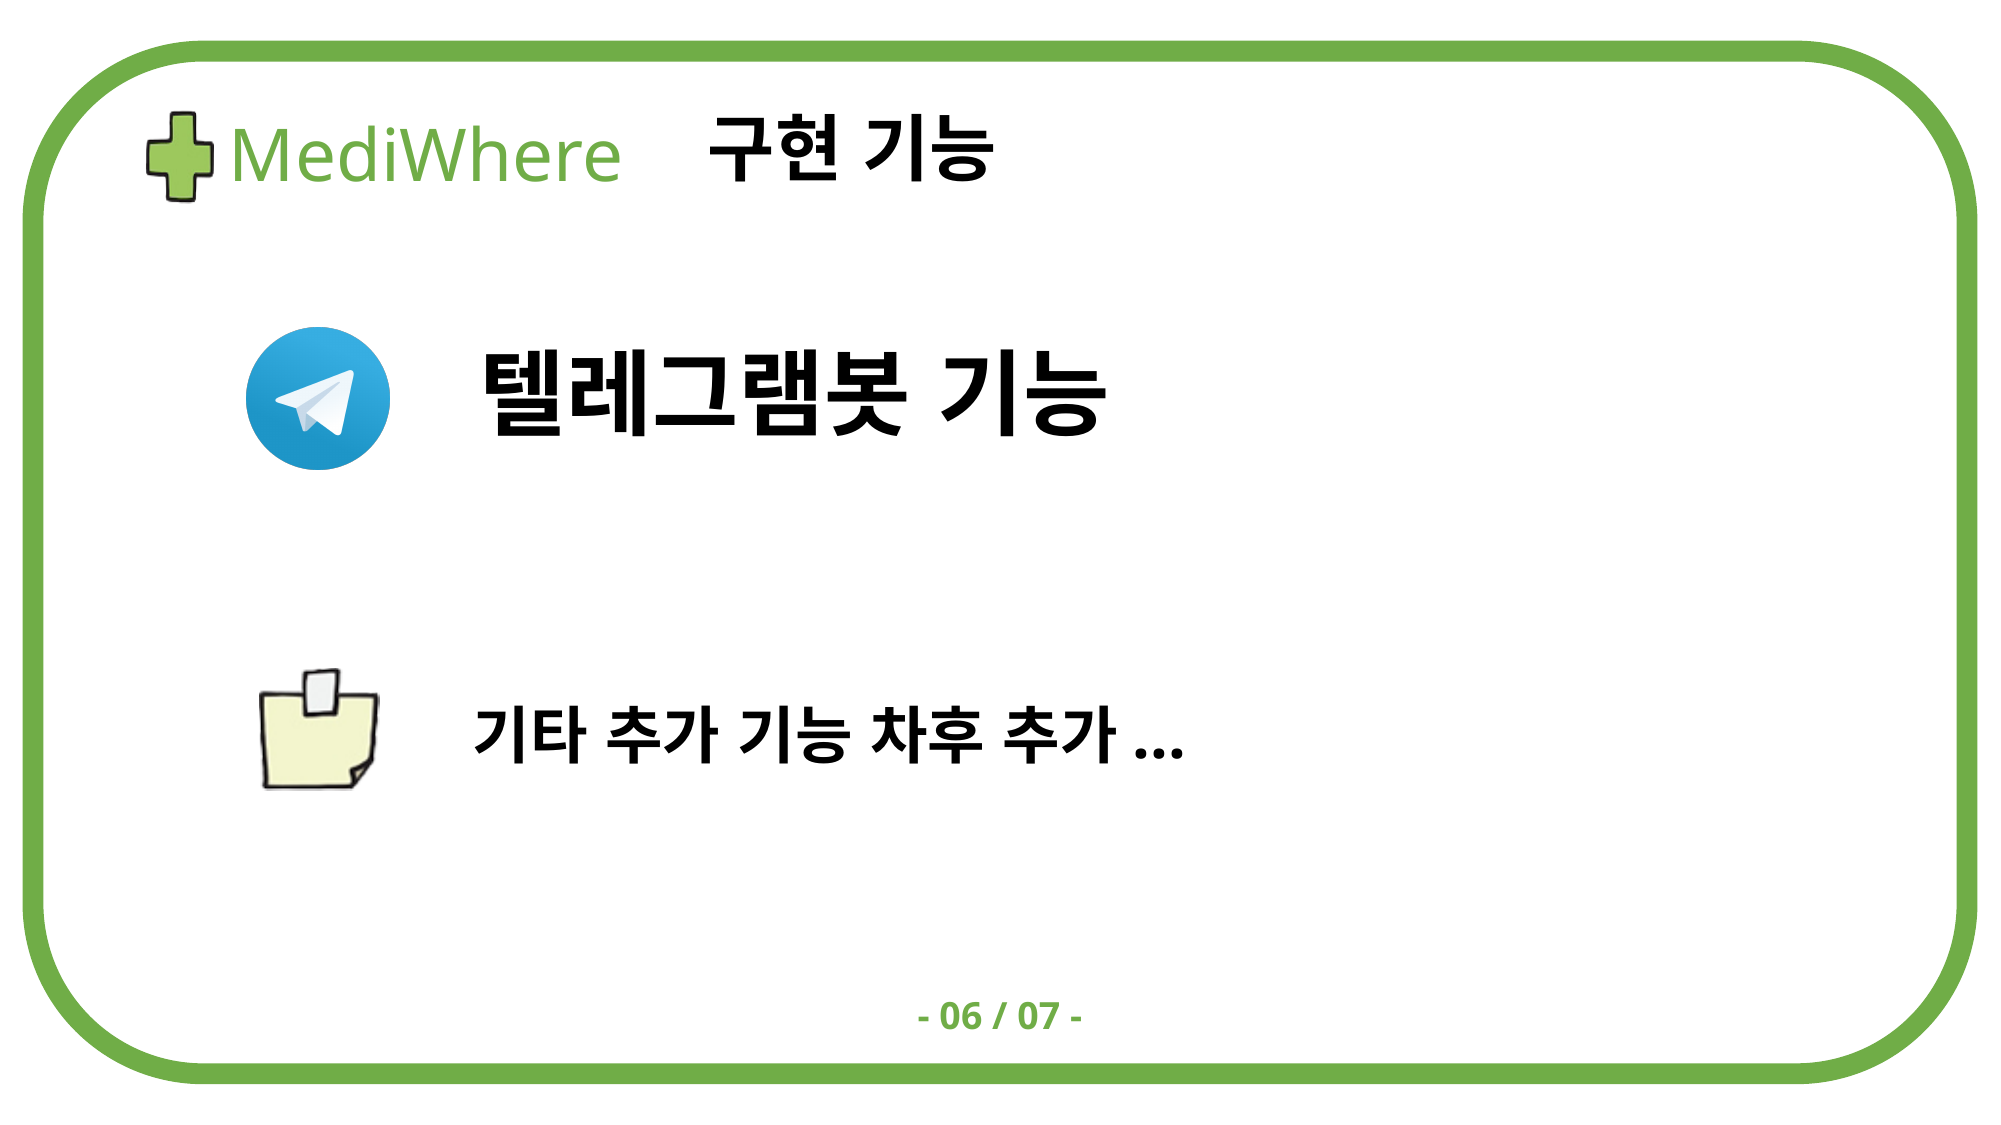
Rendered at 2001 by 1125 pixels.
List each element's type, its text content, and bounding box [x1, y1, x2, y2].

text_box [145, 95, 1671, 205]
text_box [246, 327, 1798, 470]
text_box [31, 50, 1969, 1075]
text_box - 06 / 07 - [893, 984, 1107, 1045]
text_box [259, 647, 1733, 791]
